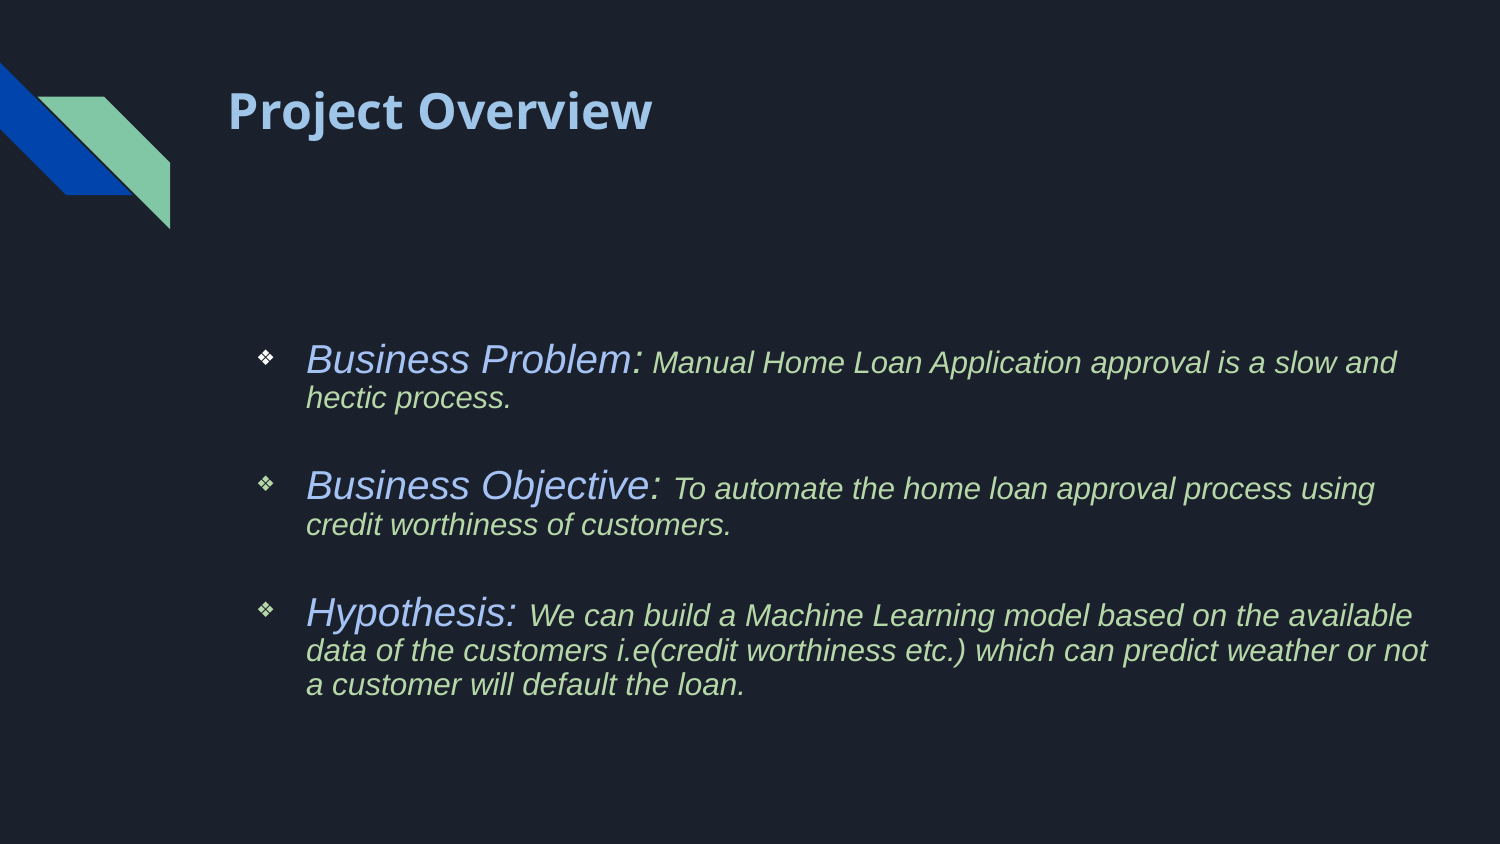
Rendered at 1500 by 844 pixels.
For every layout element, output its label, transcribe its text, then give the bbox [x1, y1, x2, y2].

title Project Overview [212, 64, 836, 310]
list Business Problem: Manual Home Loan Application approval is a slow and hectic process. Business Objective: To automate the home loan approval process using credit worthiness of customers. Hypothesis: We can build a Machine Learning model based on the available data of the customers i.e(credit worthiness etc.) which can predict weather or not a customer will default the loan. [212, 323, 1460, 720]
